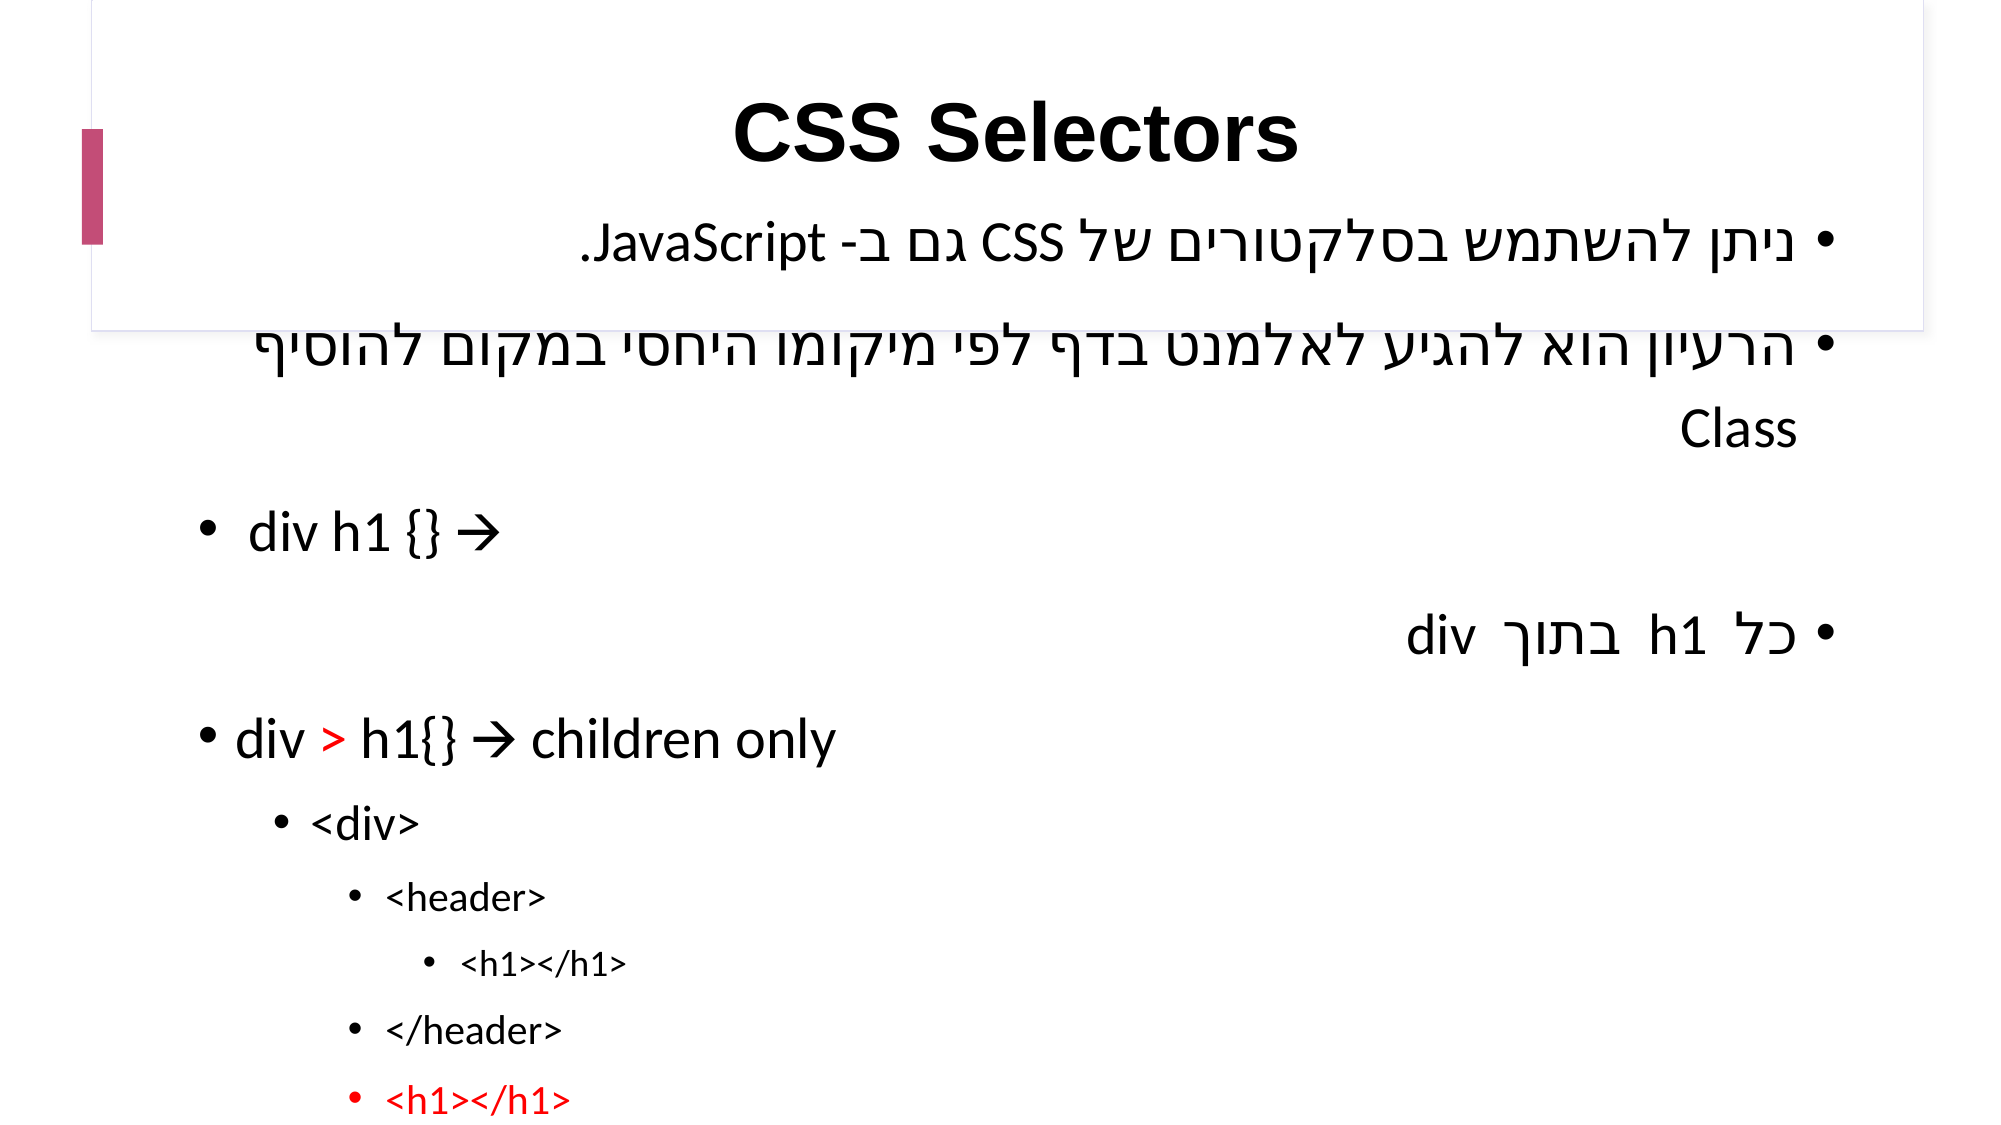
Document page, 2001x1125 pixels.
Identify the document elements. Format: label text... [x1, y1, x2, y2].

title CSS Selectors [183, 67, 1851, 183]
list ניתן להשתמש בסלקטורים של CSS גם ב- JavaScript. הרעיון הוא להגיע לאלמנט בדף לפי מיקומו היחסי במקום להוסיף Class div h1 {} 🡪 כל h1 בתוך div div > h1{} 🡪 children only <div> <header> <h1></h1> </header> <h1></h1> </div> [183, 183, 1851, 1125]
